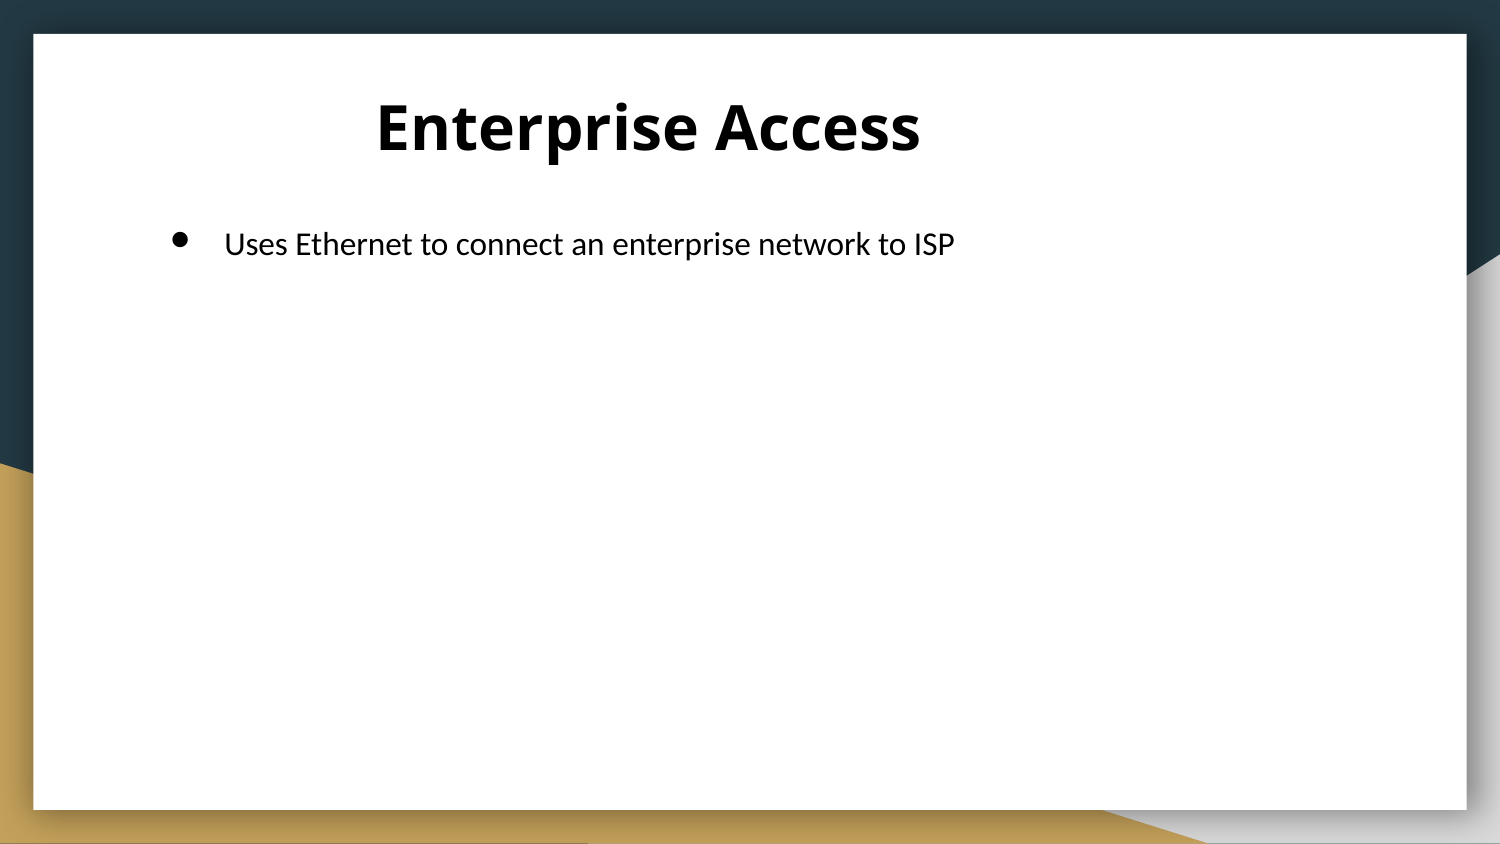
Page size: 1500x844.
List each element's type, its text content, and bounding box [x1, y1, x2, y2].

list Uses Ethernet to connect an enterprise network to ISP [134, 200, 1366, 603]
title Enterprise Access [360, 72, 1500, 230]
